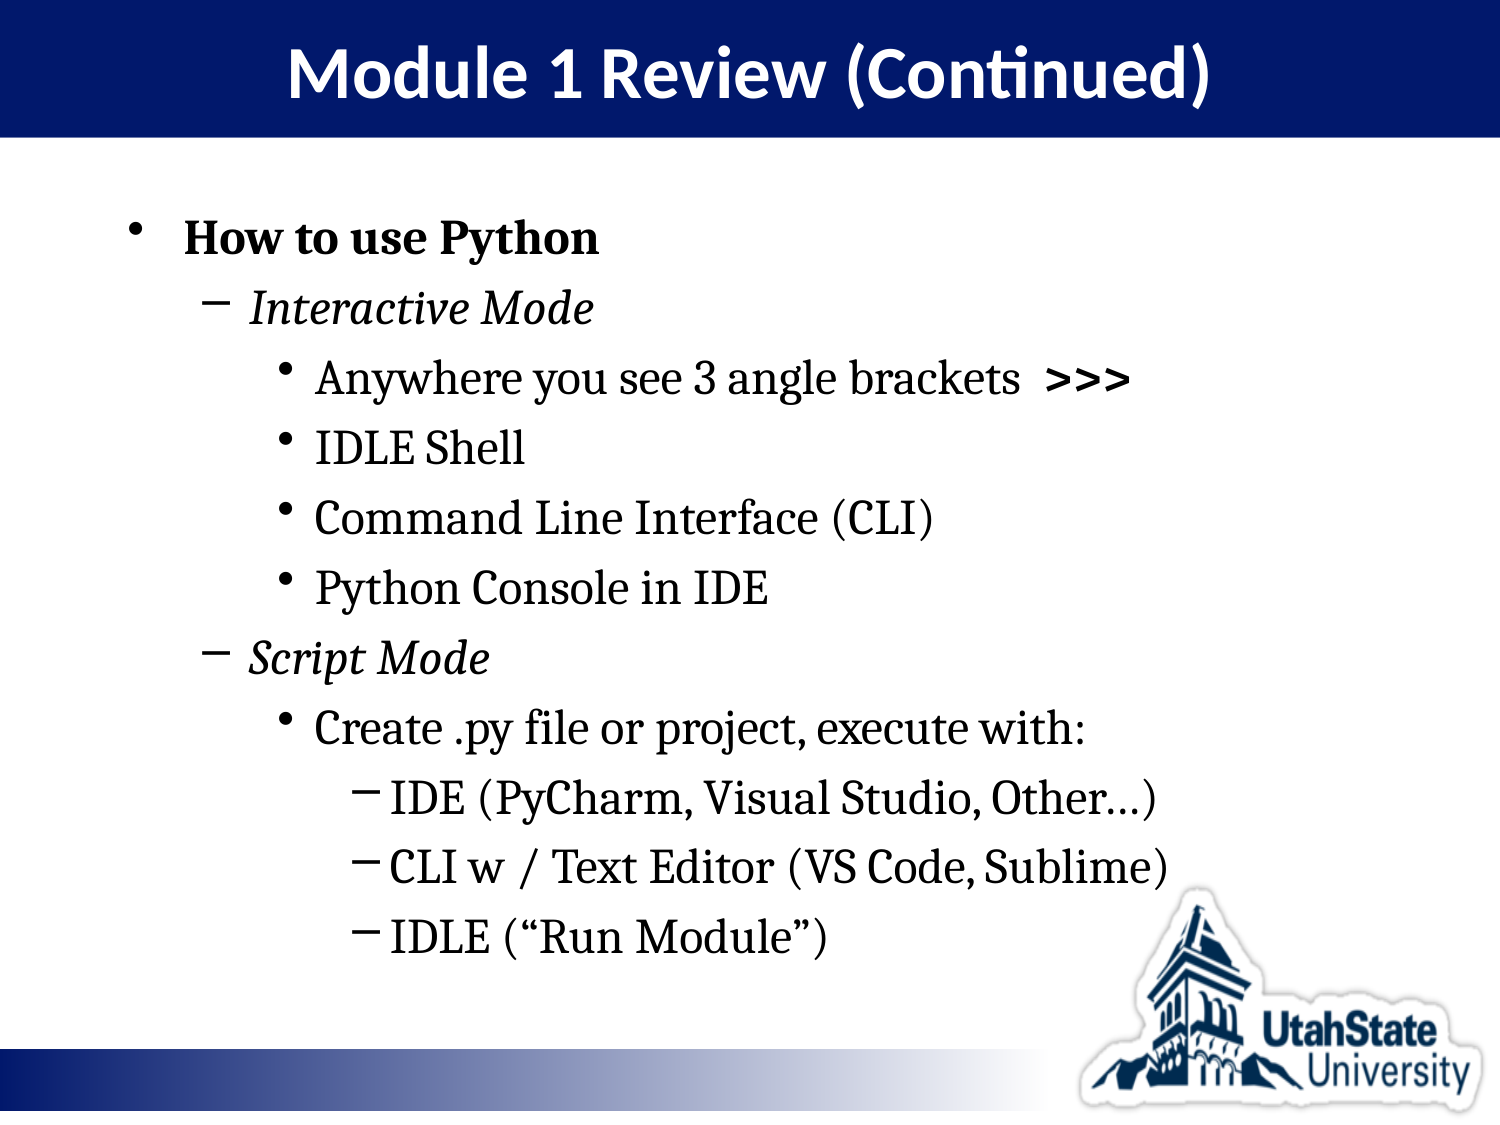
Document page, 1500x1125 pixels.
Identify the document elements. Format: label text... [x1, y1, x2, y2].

picture [1060, 718, 1500, 1125]
title Module 1 Review (Continued) [0, 0, 1500, 138]
list How to use Python Interactive Mode Anywhere you see 3 angle brackets >>> IDLE Shell Command Line Interface (CLI) Python Console in IDE Script Mode Create .py file or project, execute with: IDE (PyCharm, Visual Studio, Other…) CLI w / Text Editor (VS Code, Sublime) IDLE (“Run Module”) [112, 196, 1388, 976]
